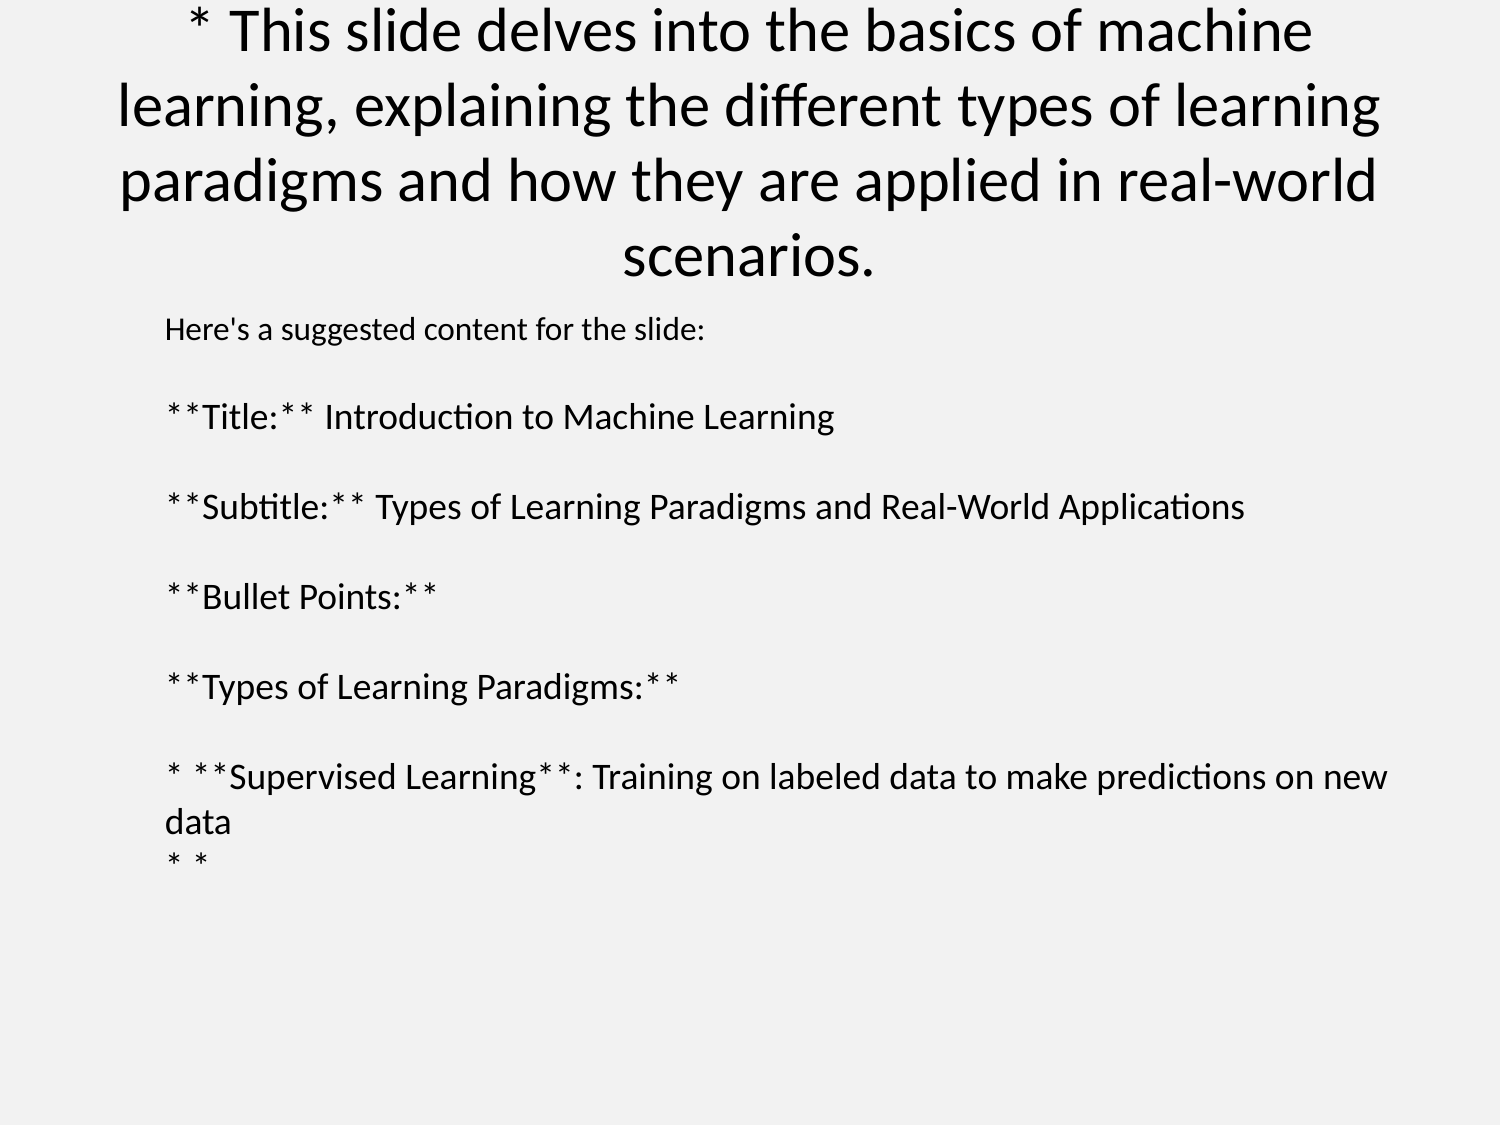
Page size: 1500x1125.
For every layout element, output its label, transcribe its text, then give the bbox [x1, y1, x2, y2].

title * This slide delves into the basics of machine learning, explaining the different types of learning paradigms and how they are applied in real-world scenarios. [75, 45, 1425, 233]
text_box Here's a suggested content for the slide: **Title:** Introduction to Machine Learning **Subtitle:** Types of Learning Paradigms and Real-World Applications **Bullet Points:** **Types of Learning Paradigms:** * **Supervised Learning**: Training on labeled data to make predictions on new data * * [149, 299, 1425, 895]
